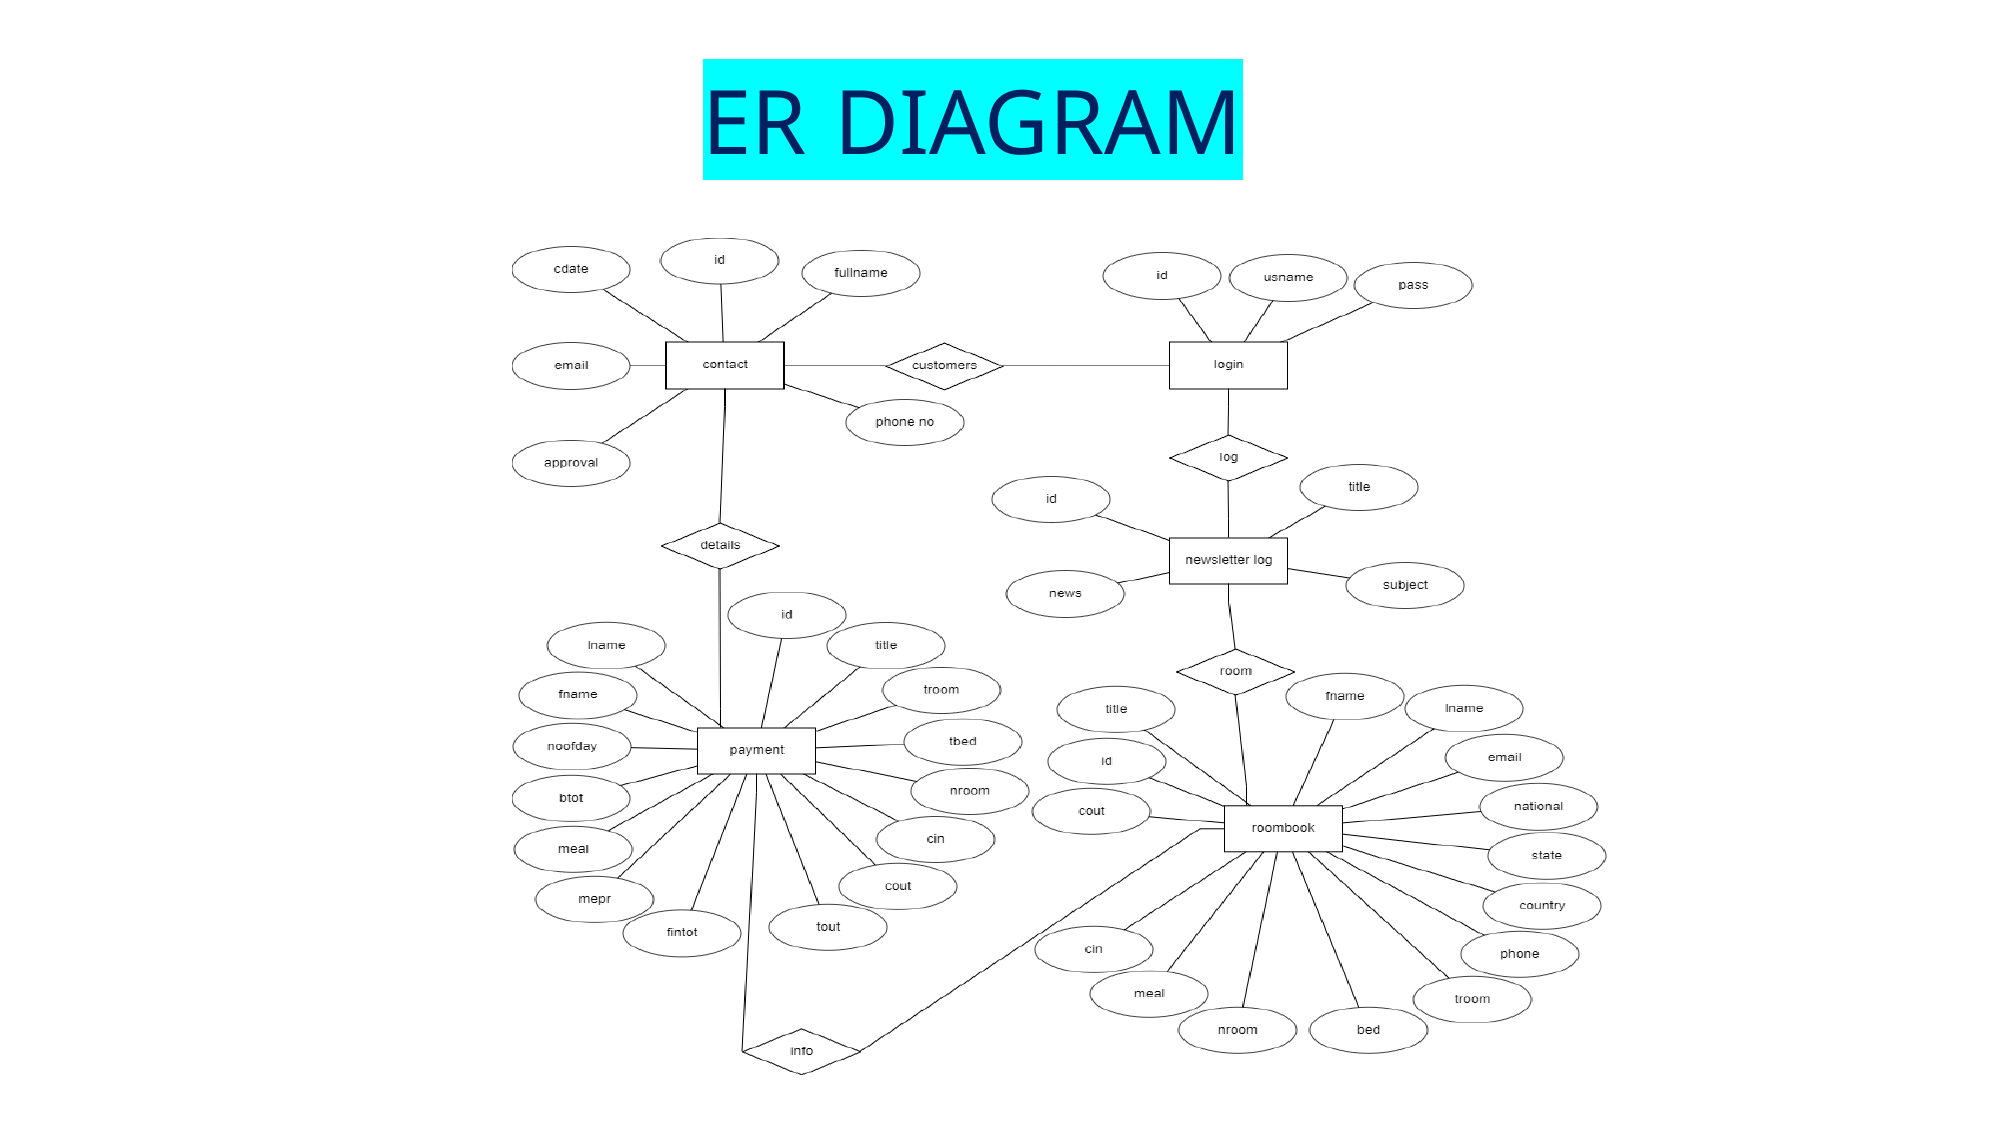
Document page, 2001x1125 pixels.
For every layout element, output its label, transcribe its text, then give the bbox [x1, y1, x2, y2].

picture [483, 213, 1637, 1098]
title ER DIAGRAM [687, 54, 1258, 213]
